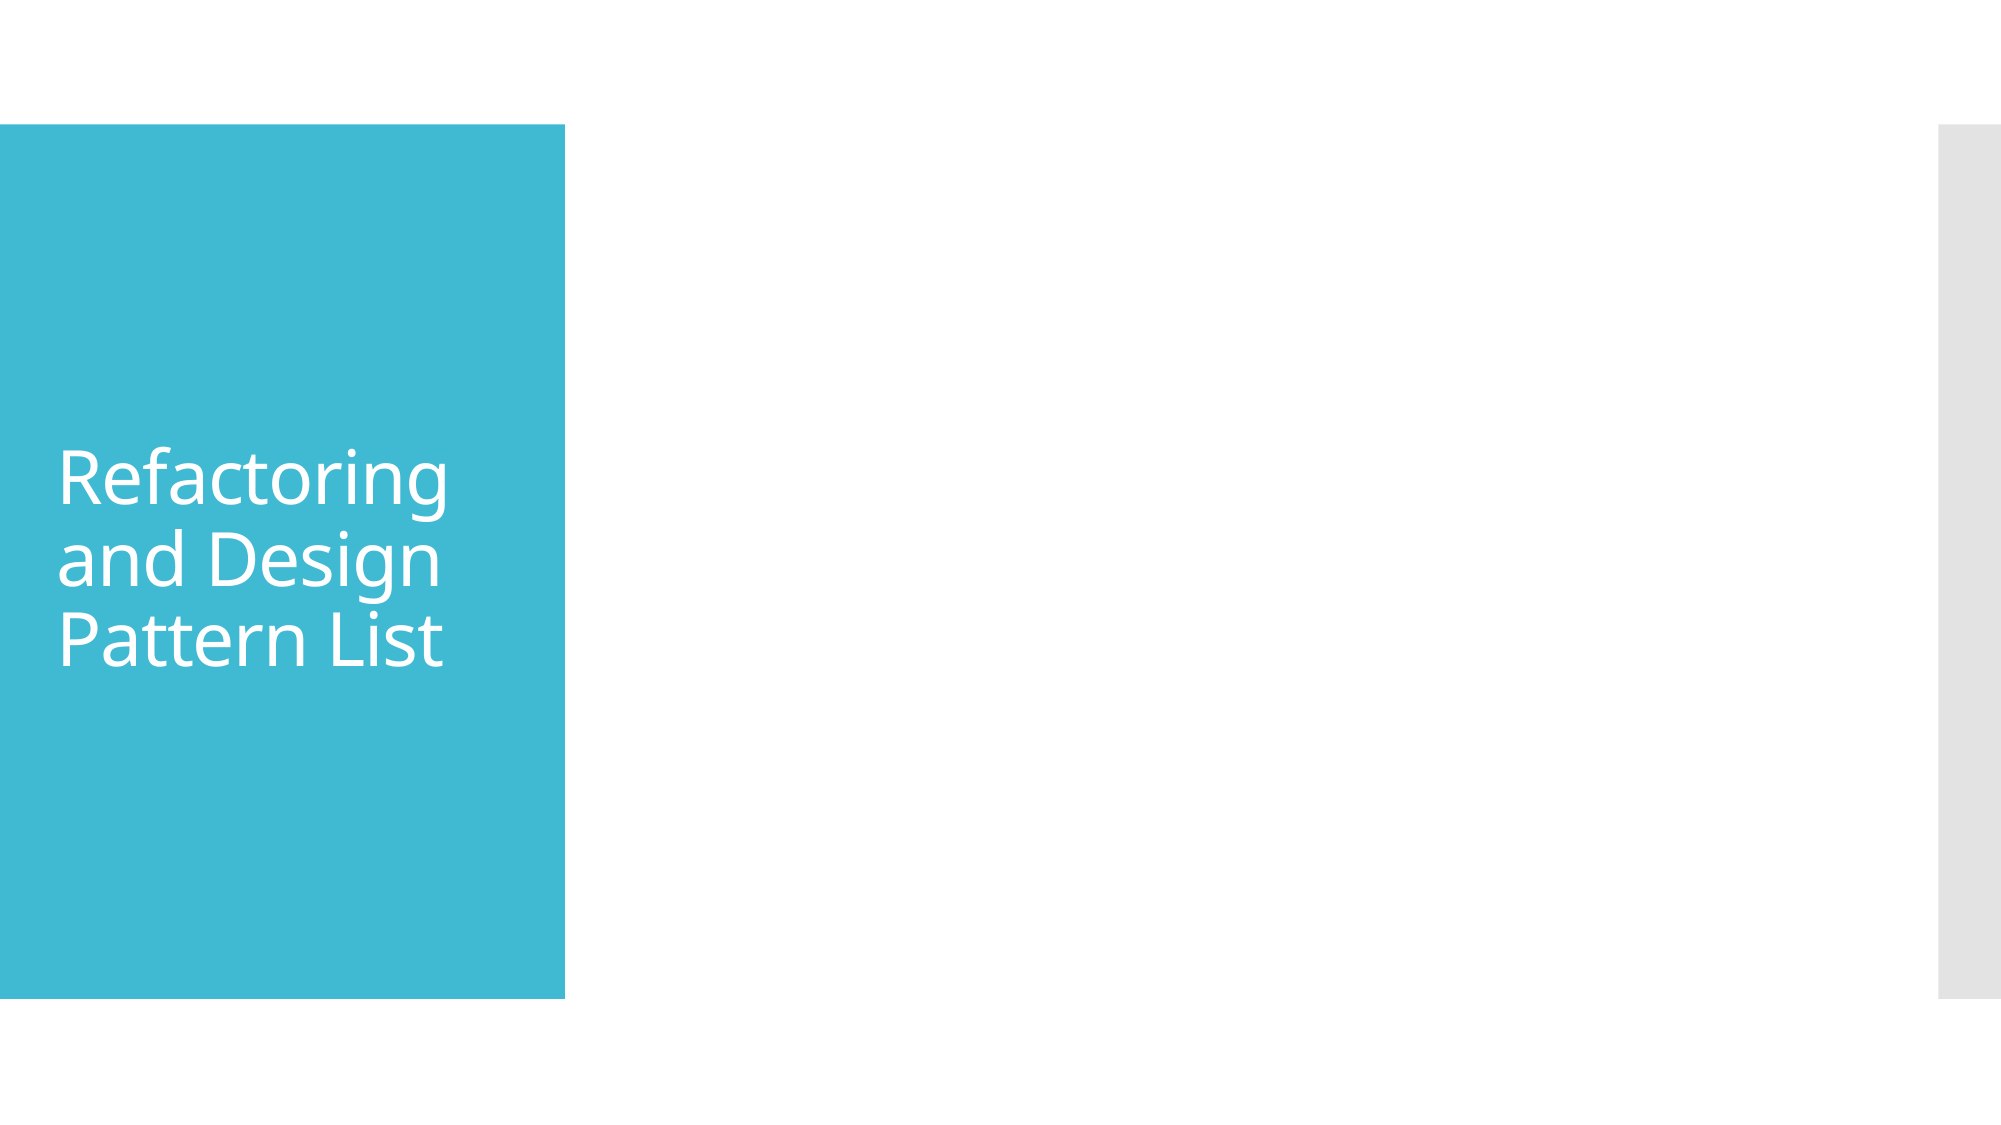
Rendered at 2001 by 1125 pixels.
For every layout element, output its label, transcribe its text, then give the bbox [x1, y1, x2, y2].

title Refactoring and Design Pattern List [41, 184, 525, 940]
